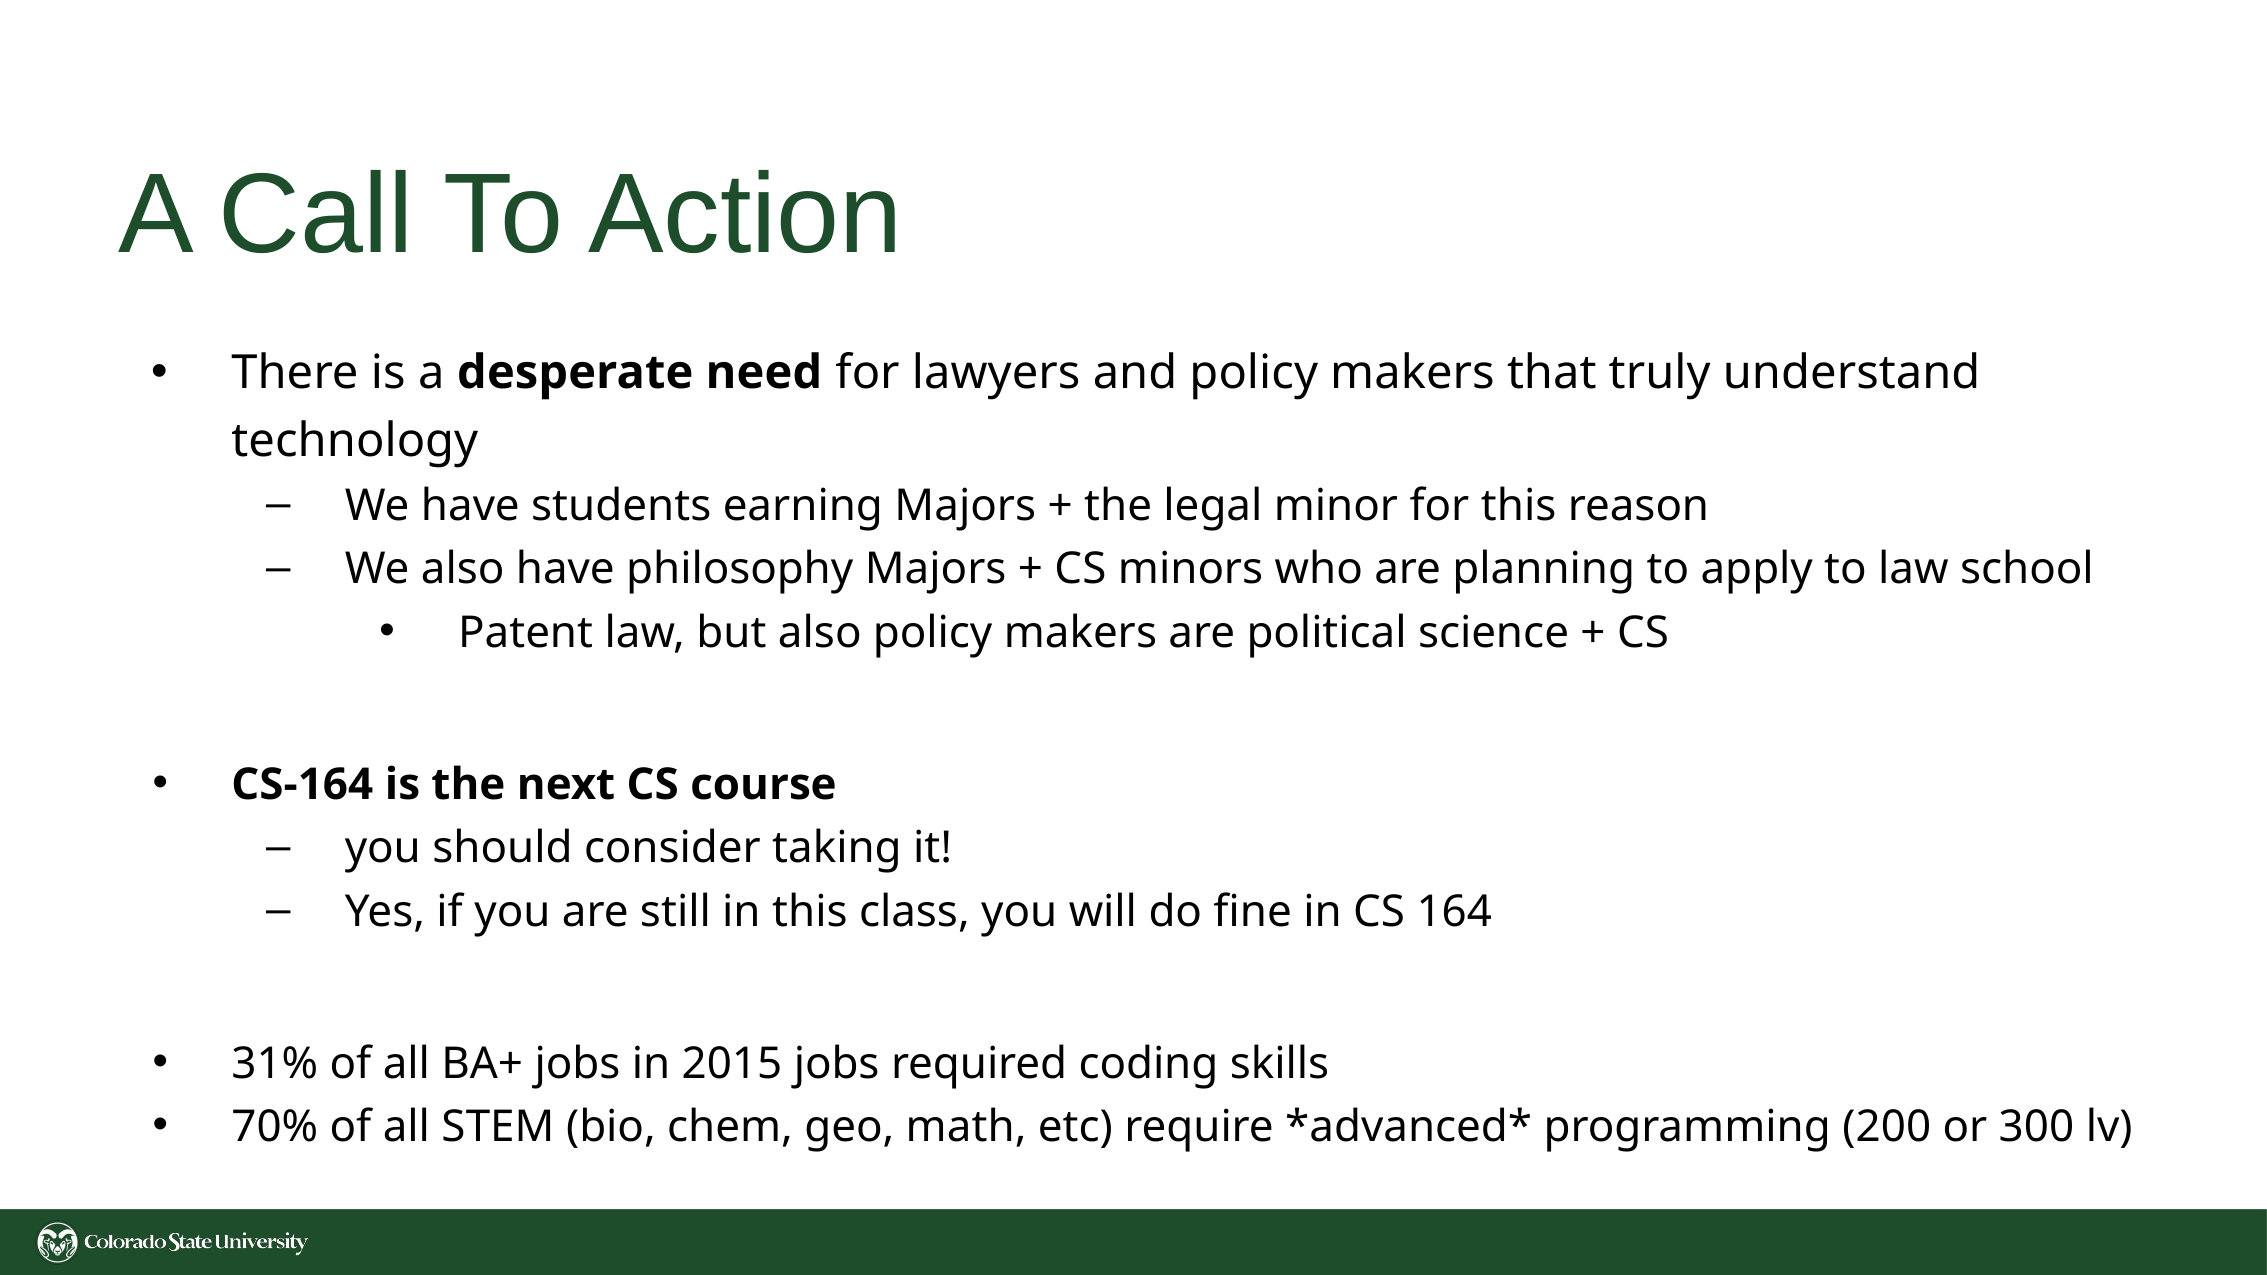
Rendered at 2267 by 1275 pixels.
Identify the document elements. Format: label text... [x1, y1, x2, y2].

picture [25, 1209, 320, 1275]
title A Call To Action [103, 123, 2164, 290]
list There is a desperate need for lawyers and policy makers that truly understand technology We have students earning Majors + the legal minor for this reason We also have philosophy Majors + CS minors who are planning to apply to law school Patent law, but also policy makers are political science + CS CS-164 is the next CS course you should consider taking it! Yes, if you are still in this class, you will do fine in CS 164 31% of all BA+ jobs in 2015 jobs required coding skills 70% of all STEM (bio, chem, geo, math, etc) require *advanced* programming (200 or 300 lv) [103, 315, 2164, 1145]
